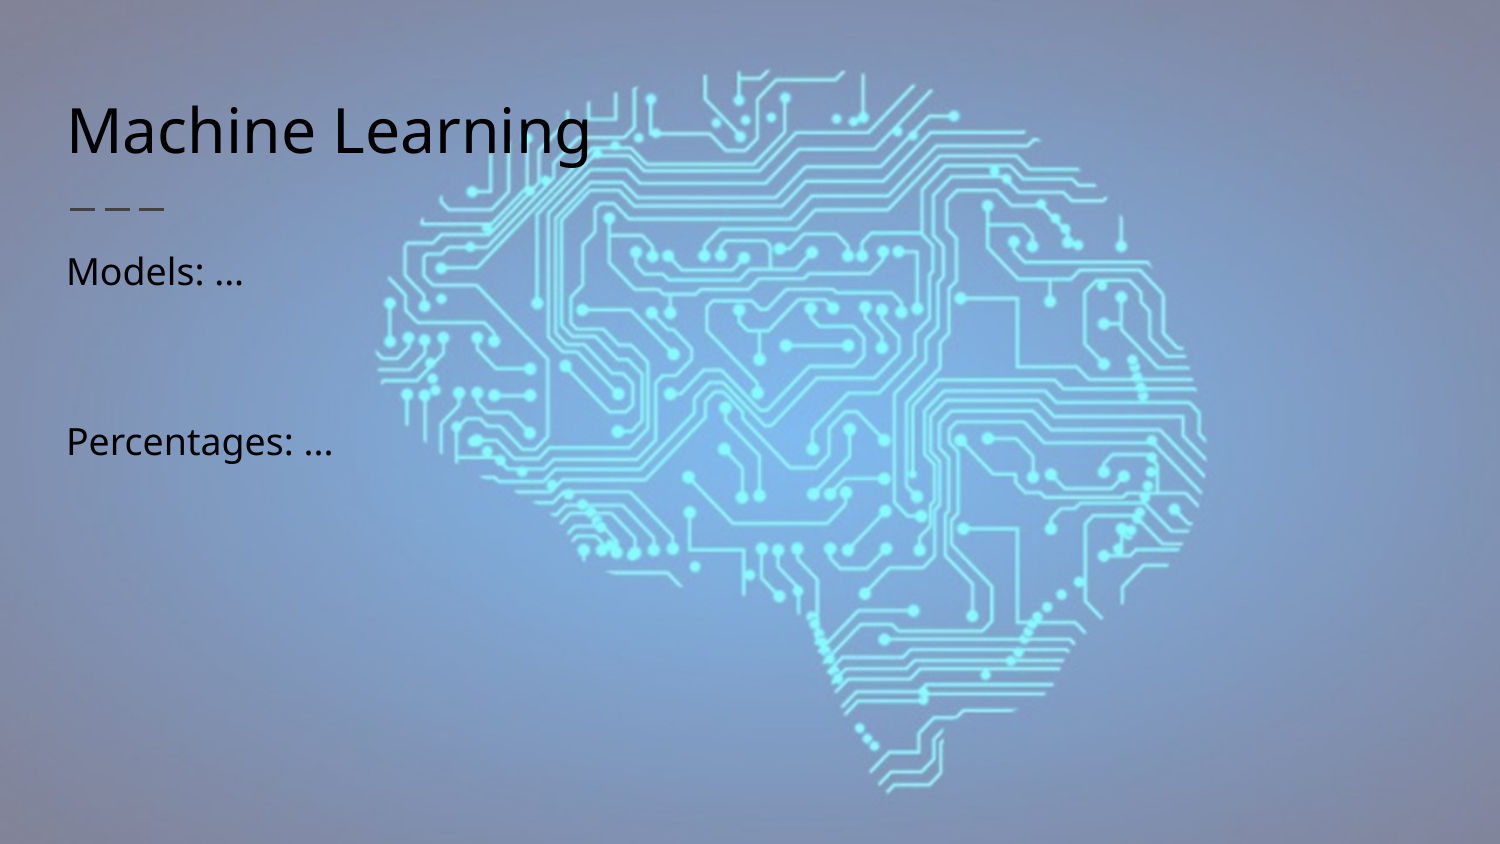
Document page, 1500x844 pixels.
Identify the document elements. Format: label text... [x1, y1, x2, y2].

picture [0, 0, 1500, 844]
title Machine Learning [51, 61, 1449, 182]
list Models: ... Percentages: ... [51, 226, 1449, 815]
